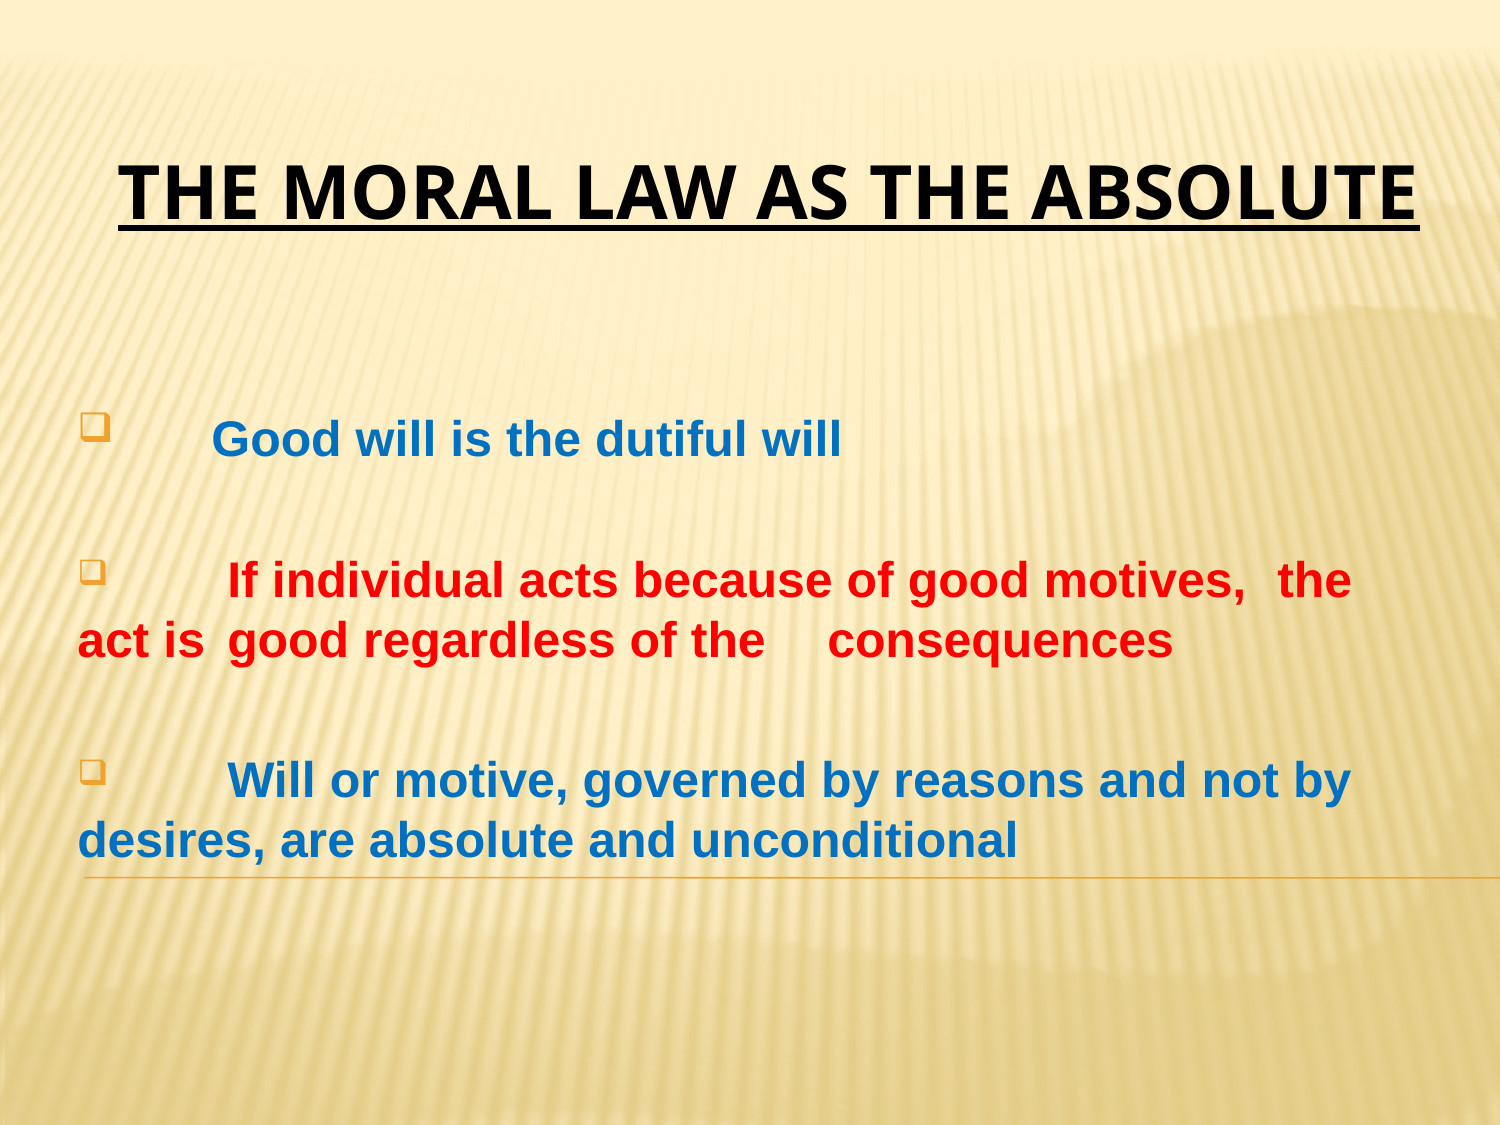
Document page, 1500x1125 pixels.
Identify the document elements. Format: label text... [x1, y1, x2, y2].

subtitle Good will is the dutiful will If individual acts because of good motives, the act is good regardless of the consequences Will or motive, governed by reasons and not by desires, are absolute and unconditional [62, 237, 1450, 875]
title THE MORAL LAW AS THE ABSOLUTE [75, 137, 1463, 288]
